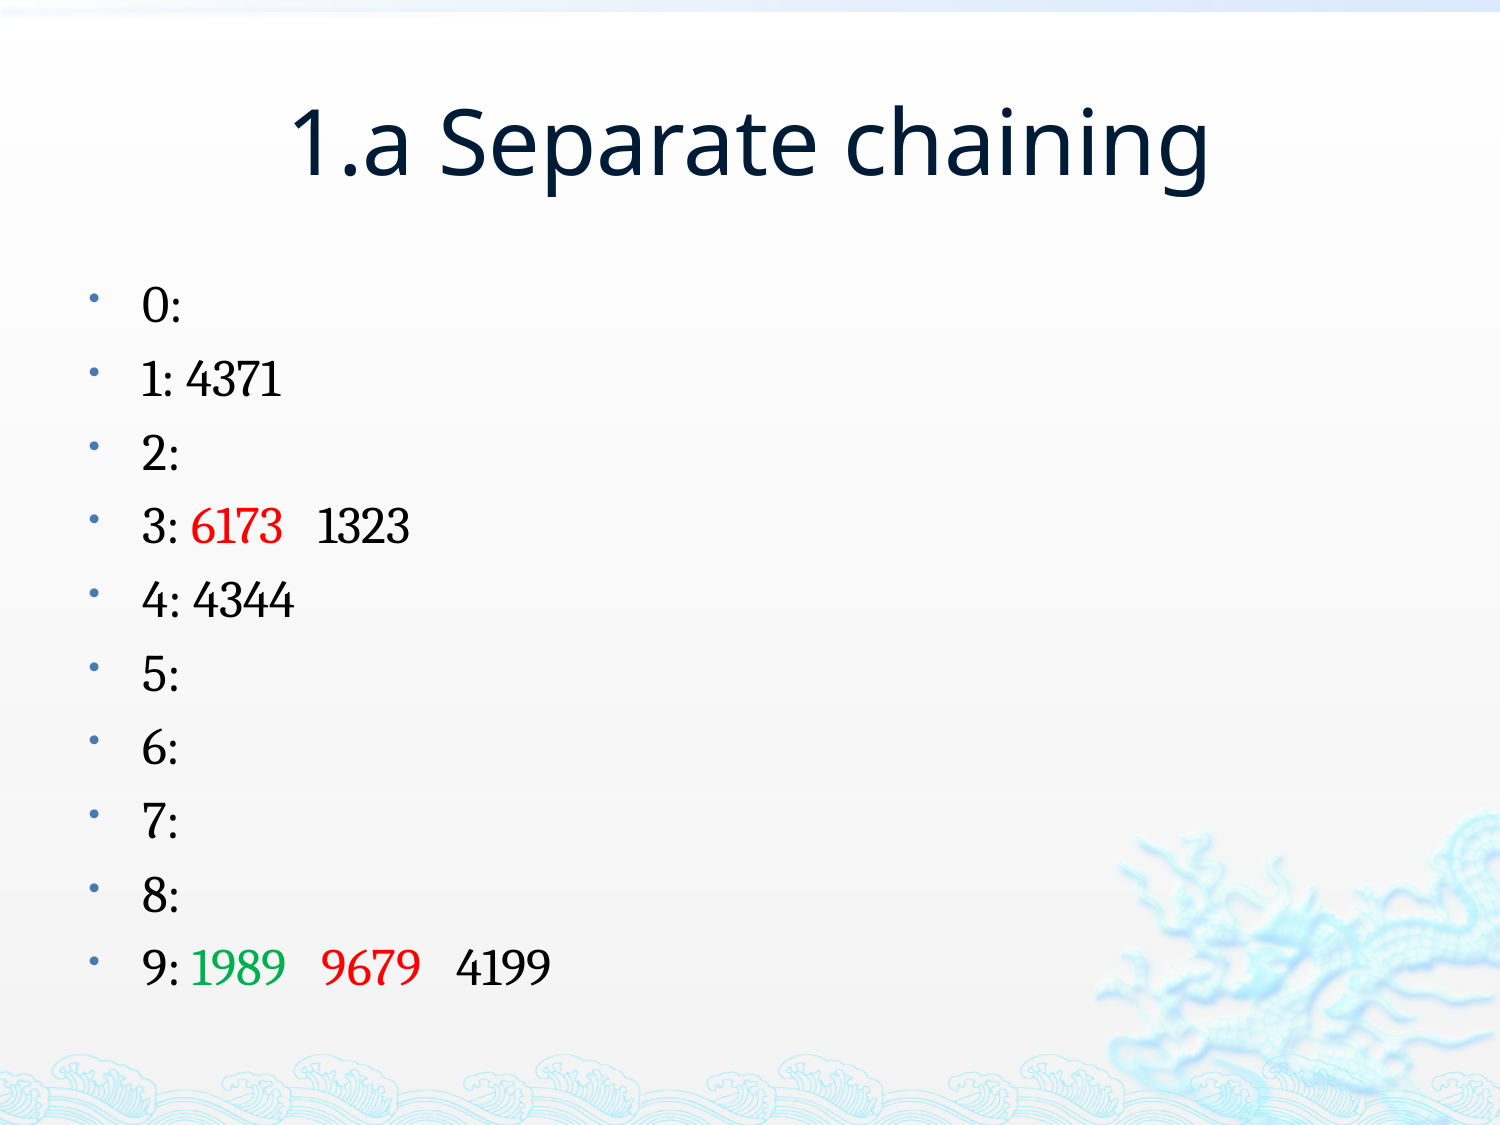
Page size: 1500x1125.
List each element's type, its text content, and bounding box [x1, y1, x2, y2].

list 0: 1: 4371 2: 3: 6173 1323 4: 4344 5: 6: 7: 8: 9: 1989 9679 4199 [75, 262, 1425, 1005]
title 1.a Separate chaining [75, 45, 1425, 233]
